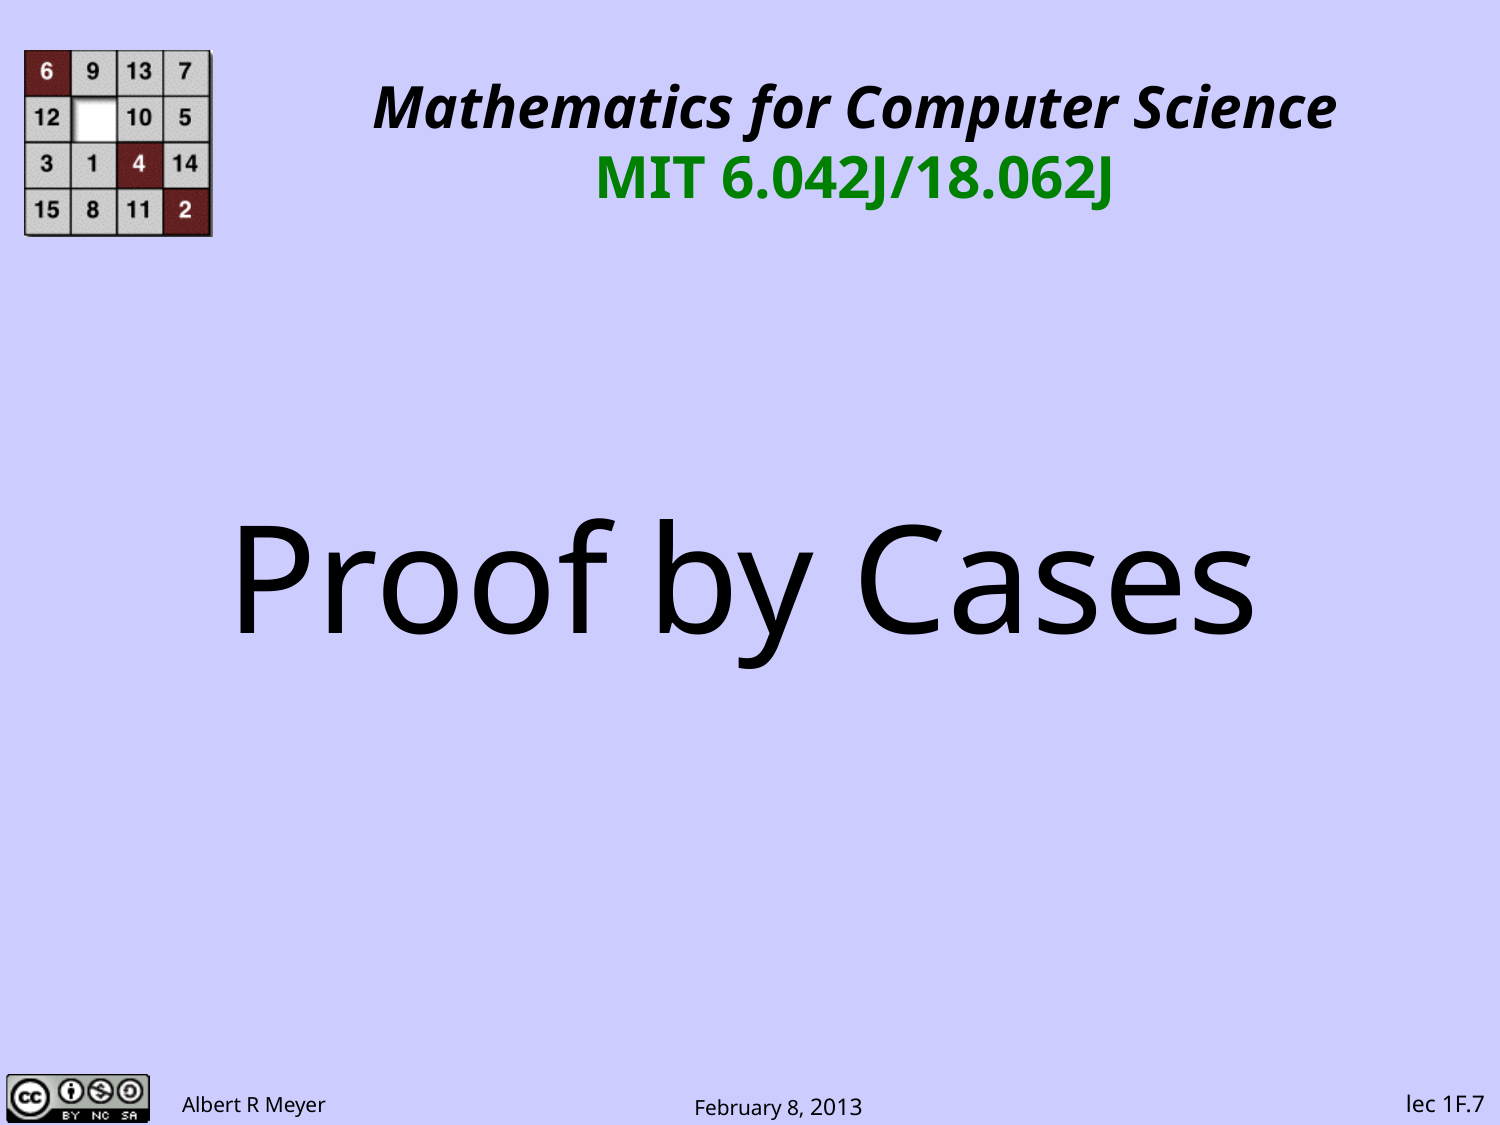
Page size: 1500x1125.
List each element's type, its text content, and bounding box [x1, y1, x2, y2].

picture [24, 50, 213, 237]
picture [6, 1074, 150, 1123]
text_box Mathematics for Computer Science MIT 6.042J/18.062J [357, 62, 1354, 218]
slide_number lec 1F.7 [1386, 1081, 1500, 1125]
text_box Proof by Cases [65, 475, 1421, 655]
